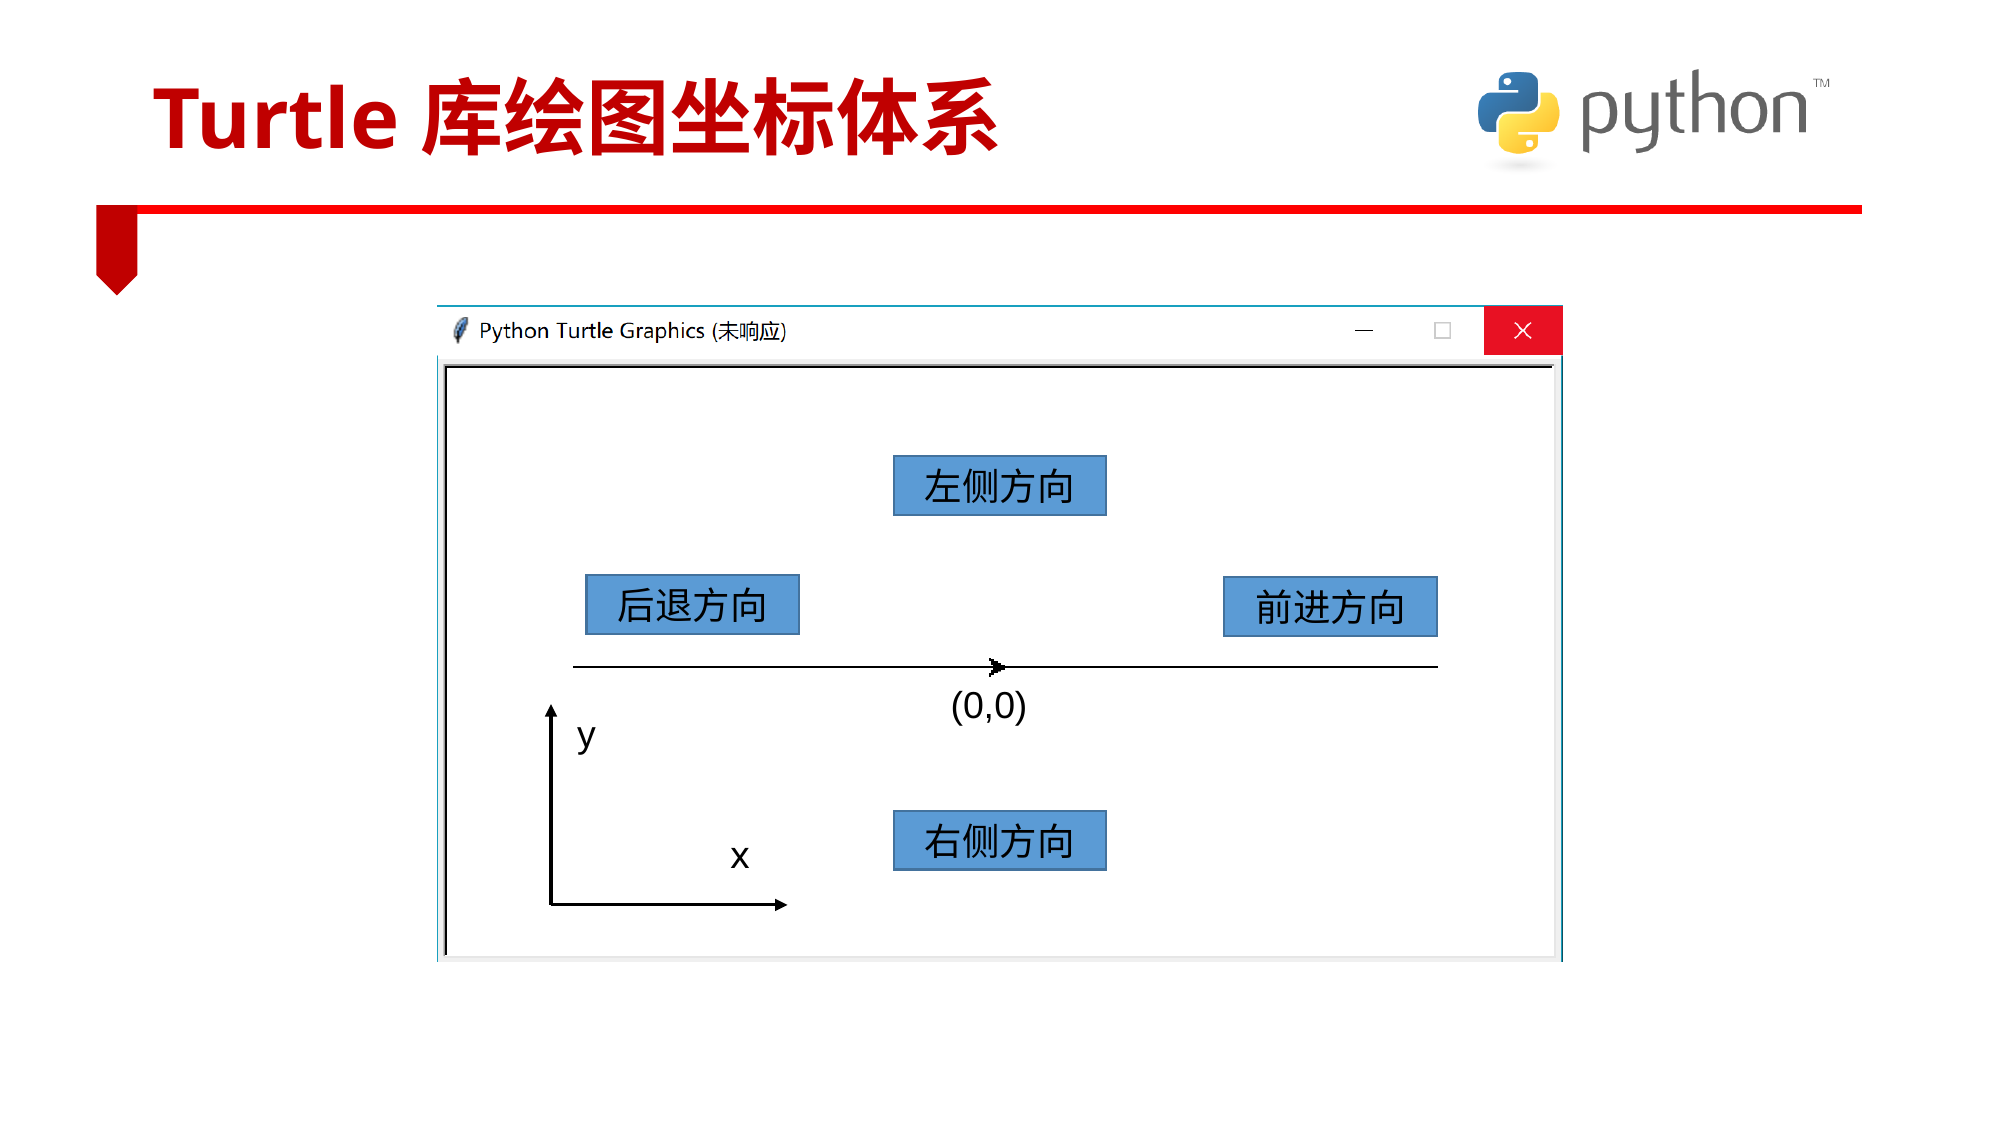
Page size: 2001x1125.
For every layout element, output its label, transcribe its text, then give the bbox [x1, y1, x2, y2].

picture [1419, 47, 1863, 197]
title Turtle库绘图坐标体系 [137, 53, 1436, 191]
picture [437, 305, 1563, 962]
